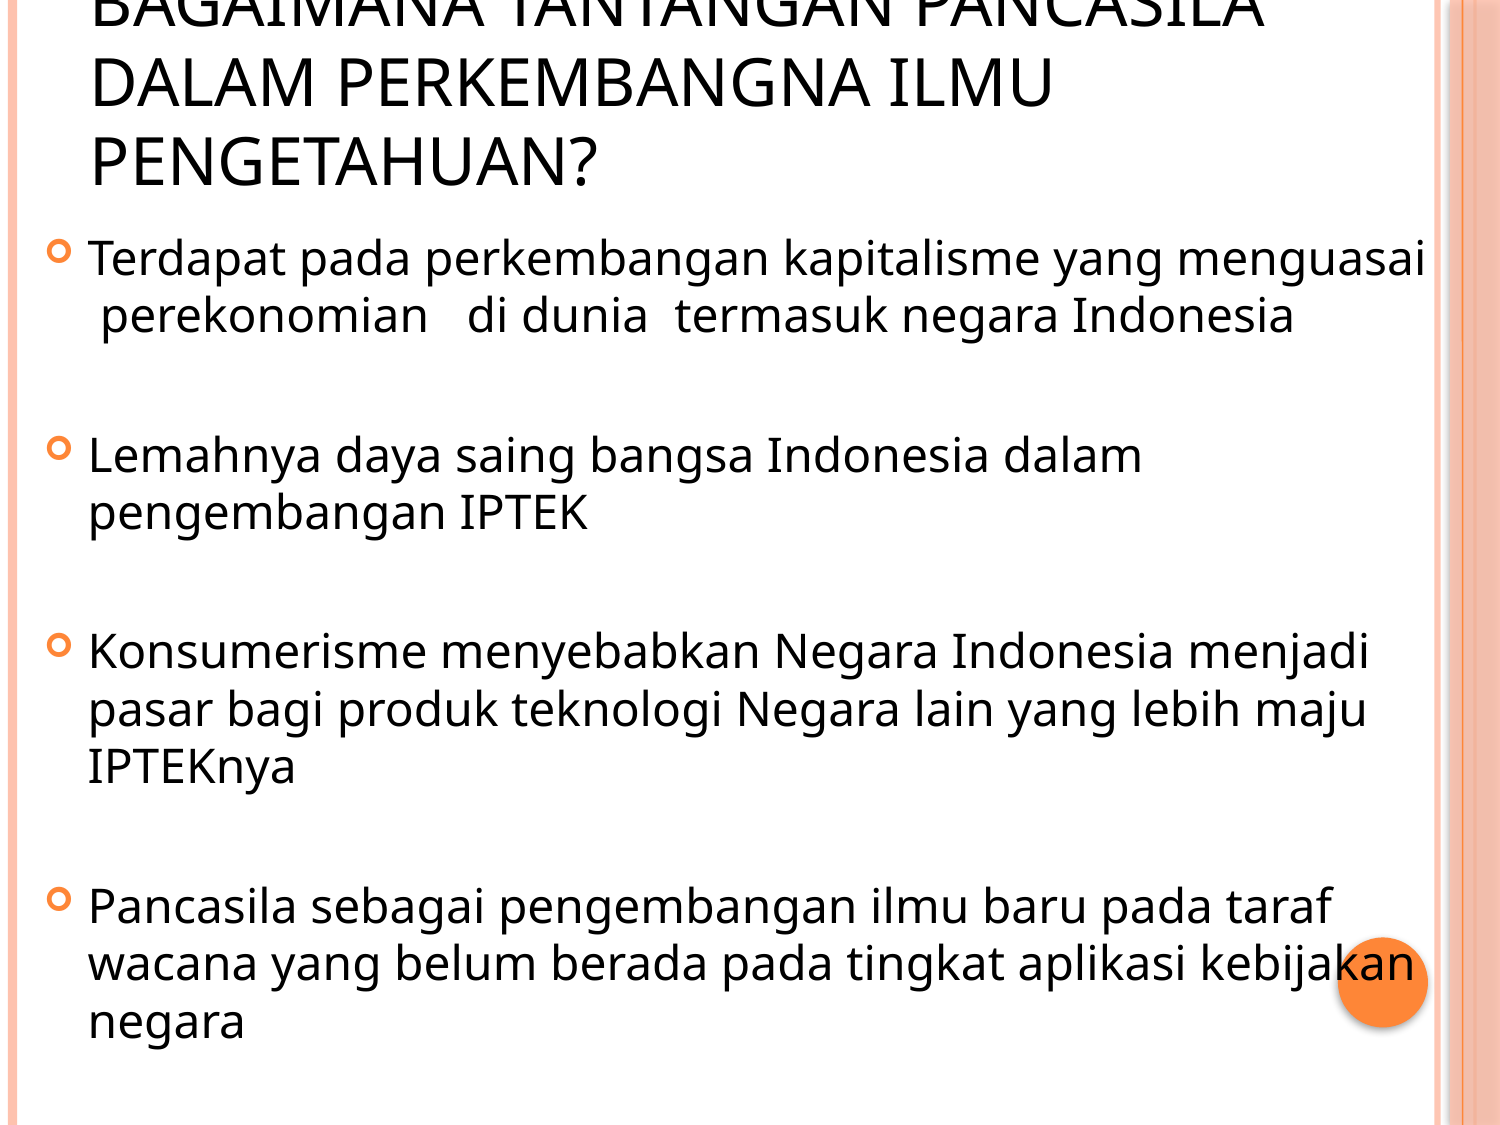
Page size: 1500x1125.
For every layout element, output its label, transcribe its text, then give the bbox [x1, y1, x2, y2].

title Bagaimana tantangan Pancasila dalam perkembangna ilmu pengetahuan? [75, 19, 1424, 207]
list Terdapat pada perkembangan kapitalisme yang menguasai perekonomian di dunia termasuk negara Indonesia Lemahnya daya saing bangsa Indonesia dalam pengembangan IPTEK Konsumerisme menyebabkan Negara Indonesia menjadi pasar bagi produk teknologi Negara lain yang lebih maju IPTEKnya Pancasila sebagai pengembangan ilmu baru pada taraf wacana yang belum berada pada tingkat aplikasi kebijakan negara [29, 219, 1447, 1094]
